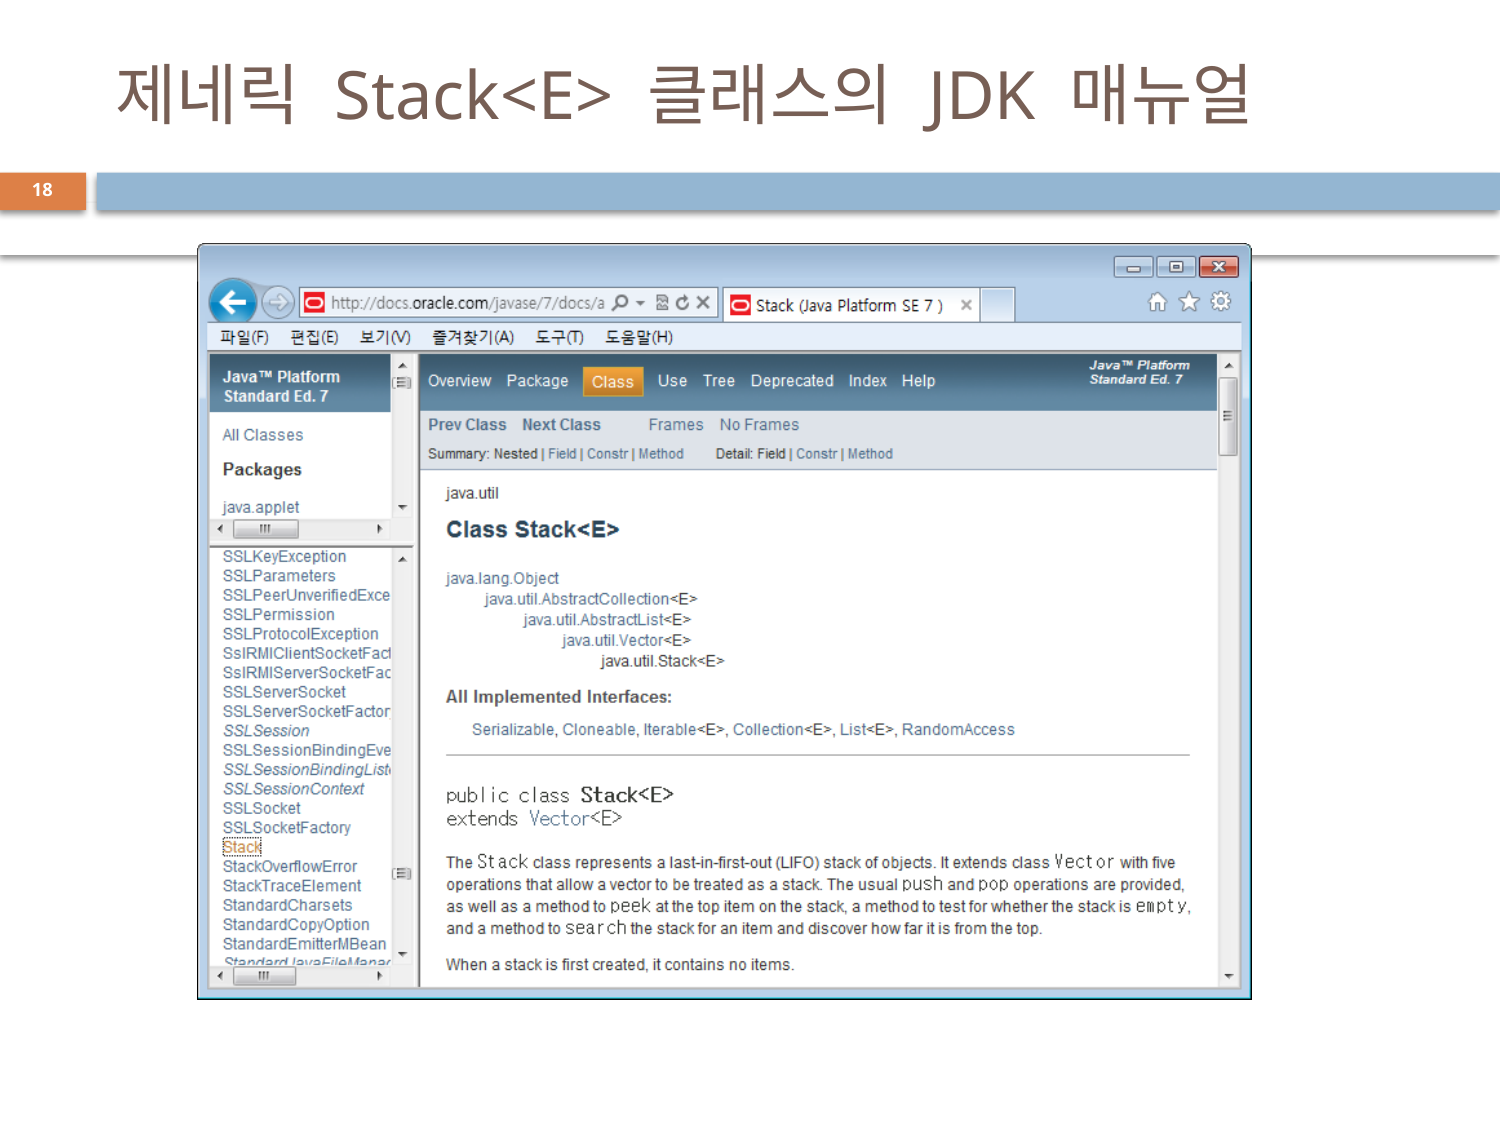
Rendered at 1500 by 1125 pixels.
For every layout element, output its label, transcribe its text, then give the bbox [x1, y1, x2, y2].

picture [196, 243, 1252, 1000]
slide_number 18 [0, 170, 87, 211]
title 제네릭 Stack<E> 클래스의 JDK 매뉴얼 [100, 37, 1438, 149]
